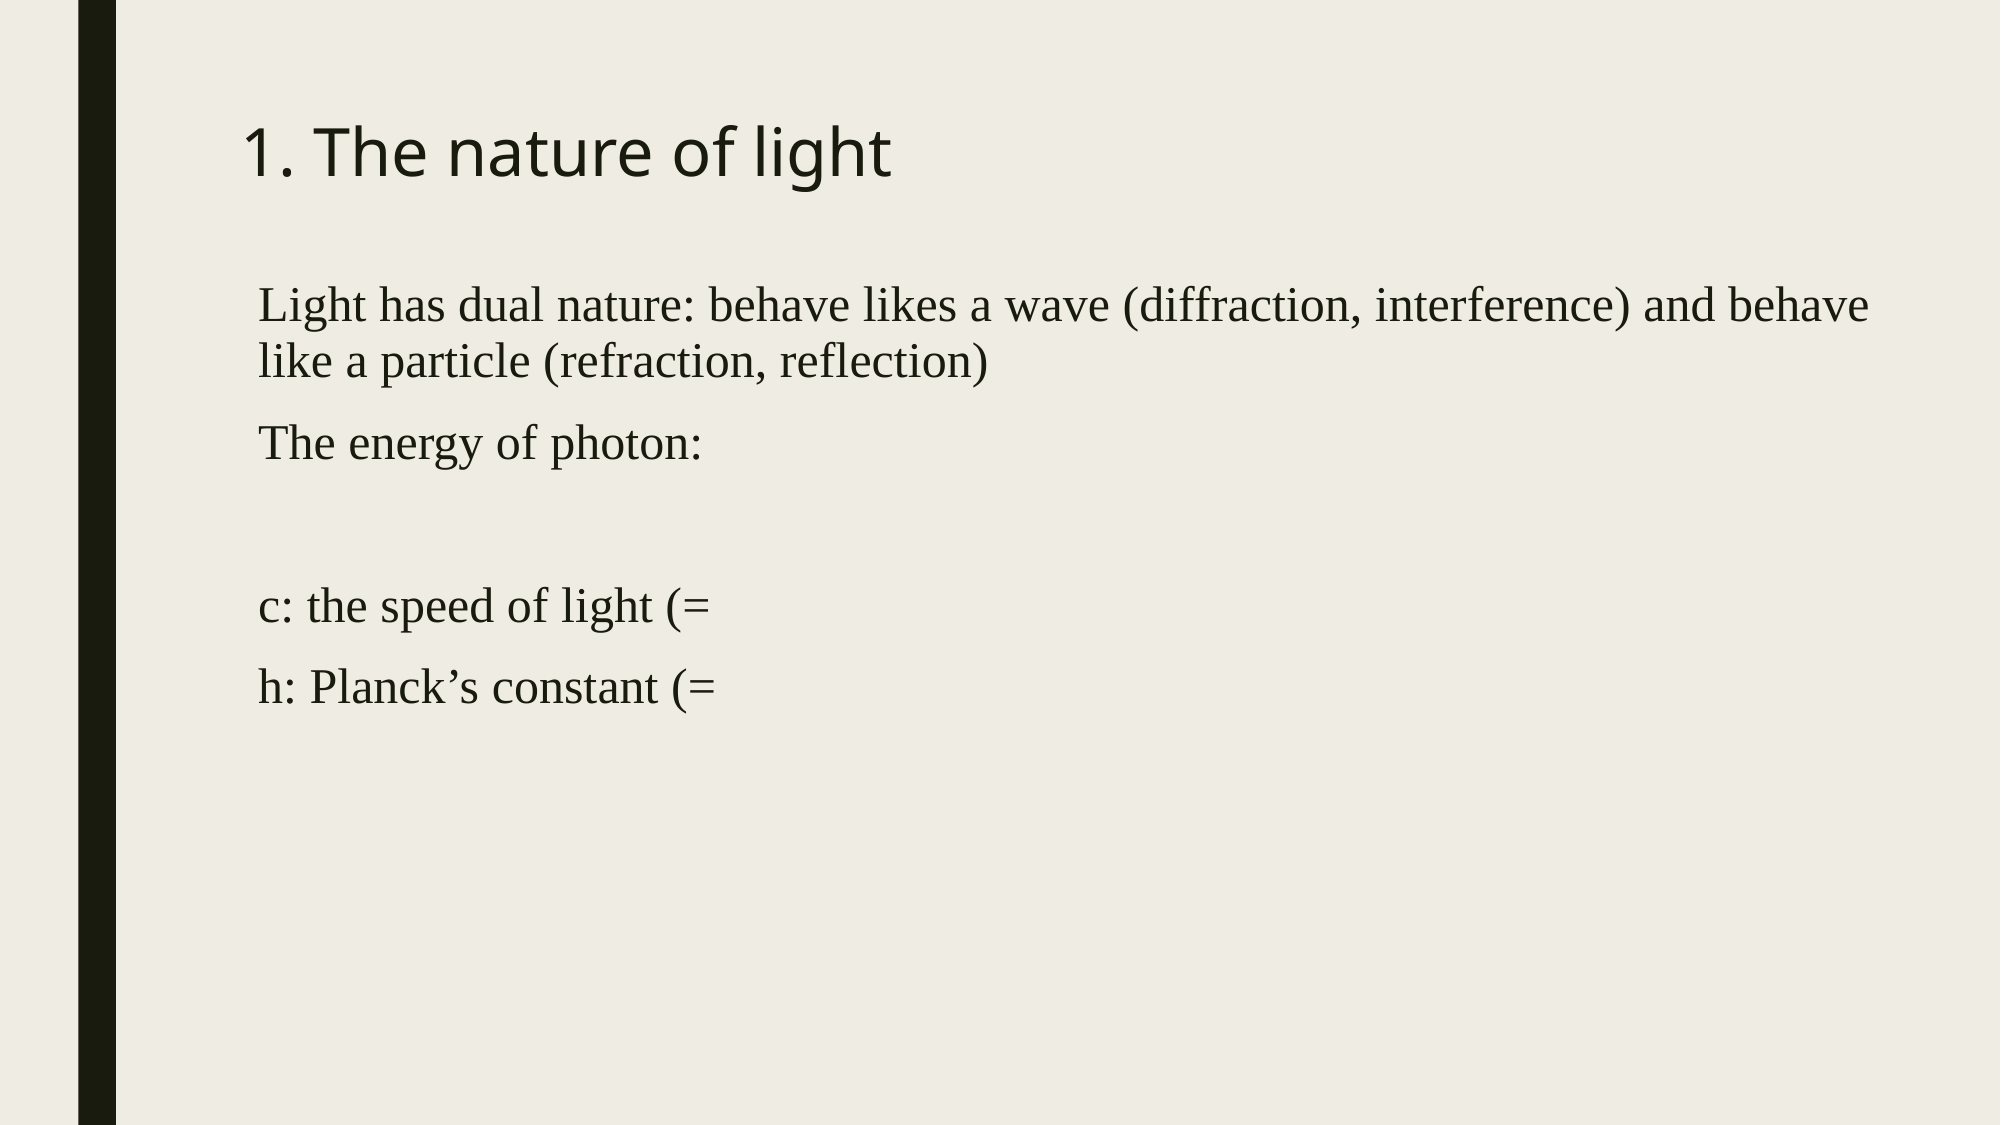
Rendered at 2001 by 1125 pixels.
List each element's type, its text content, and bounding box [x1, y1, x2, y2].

title 1. The nature of light [225, 112, 1800, 249]
